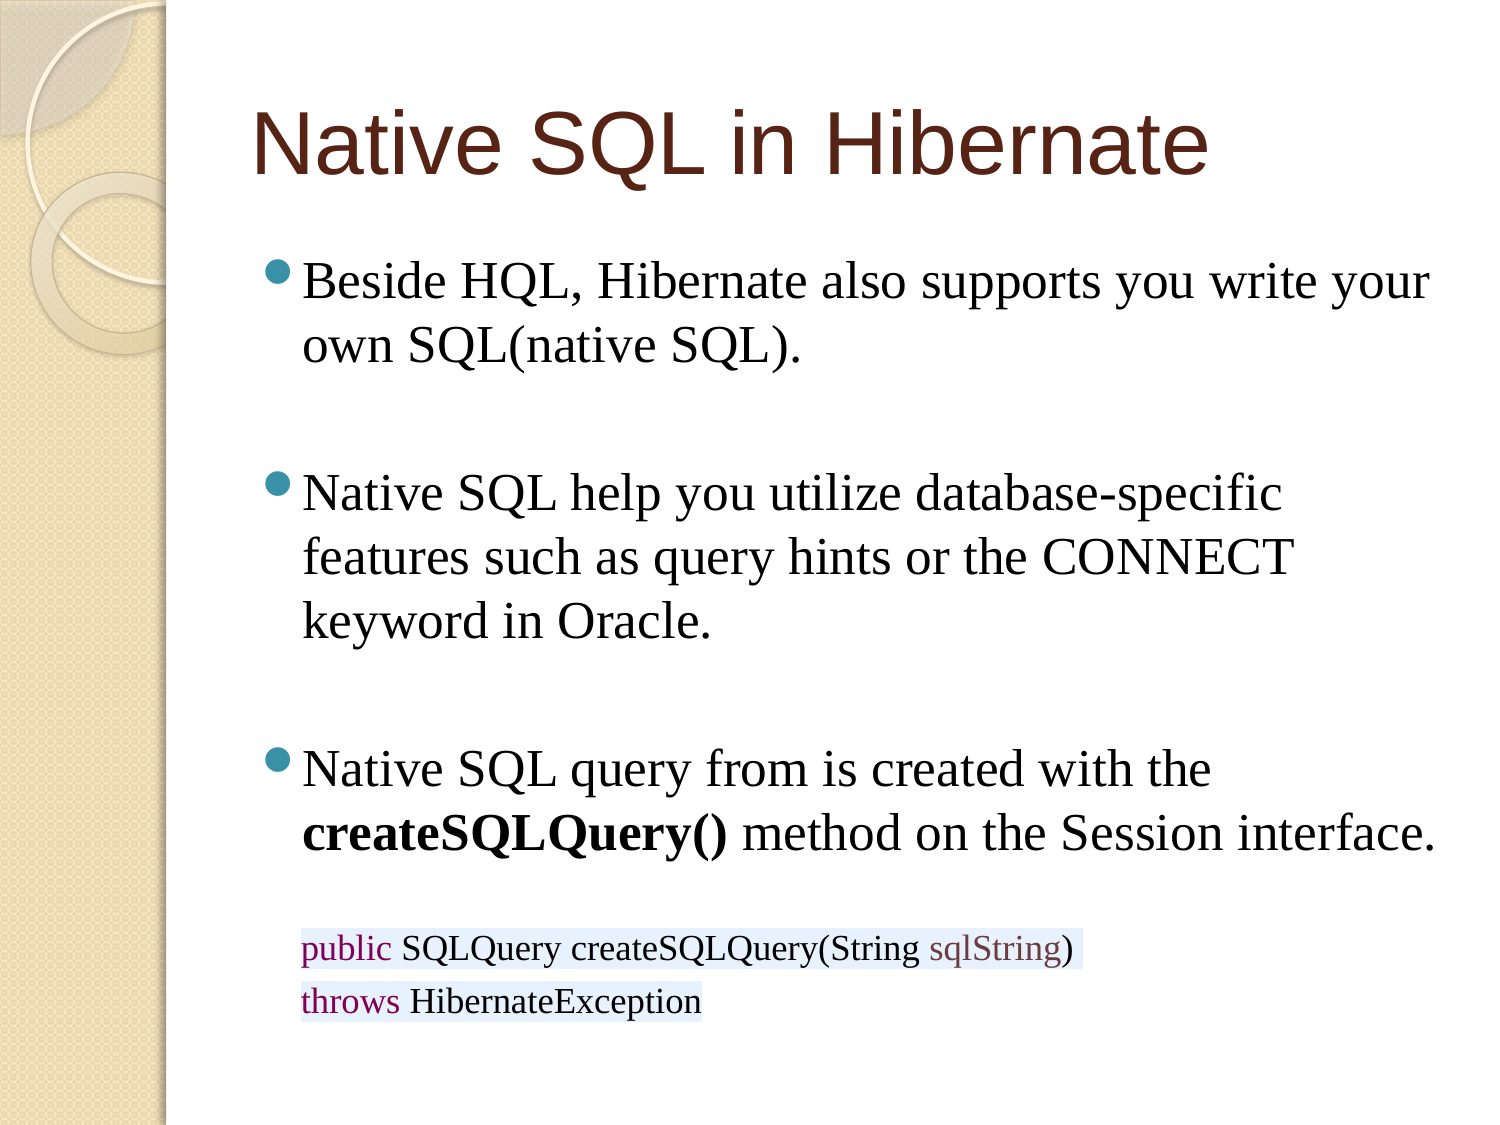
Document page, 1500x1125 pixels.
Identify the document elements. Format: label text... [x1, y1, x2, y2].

title Native SQL in Hibernate [235, 45, 1466, 233]
list Beside HQL, Hibernate also supports you write your own SQL(native SQL). Native SQL help you utilize database-specific features such as query hints or the CONNECT keyword in Oracle. Native SQL query from is created with the createSQLQuery() method on the Session interface. public SQLQuery createSQLQuery(String sqlString) throws HibernateException [235, 237, 1466, 1100]
